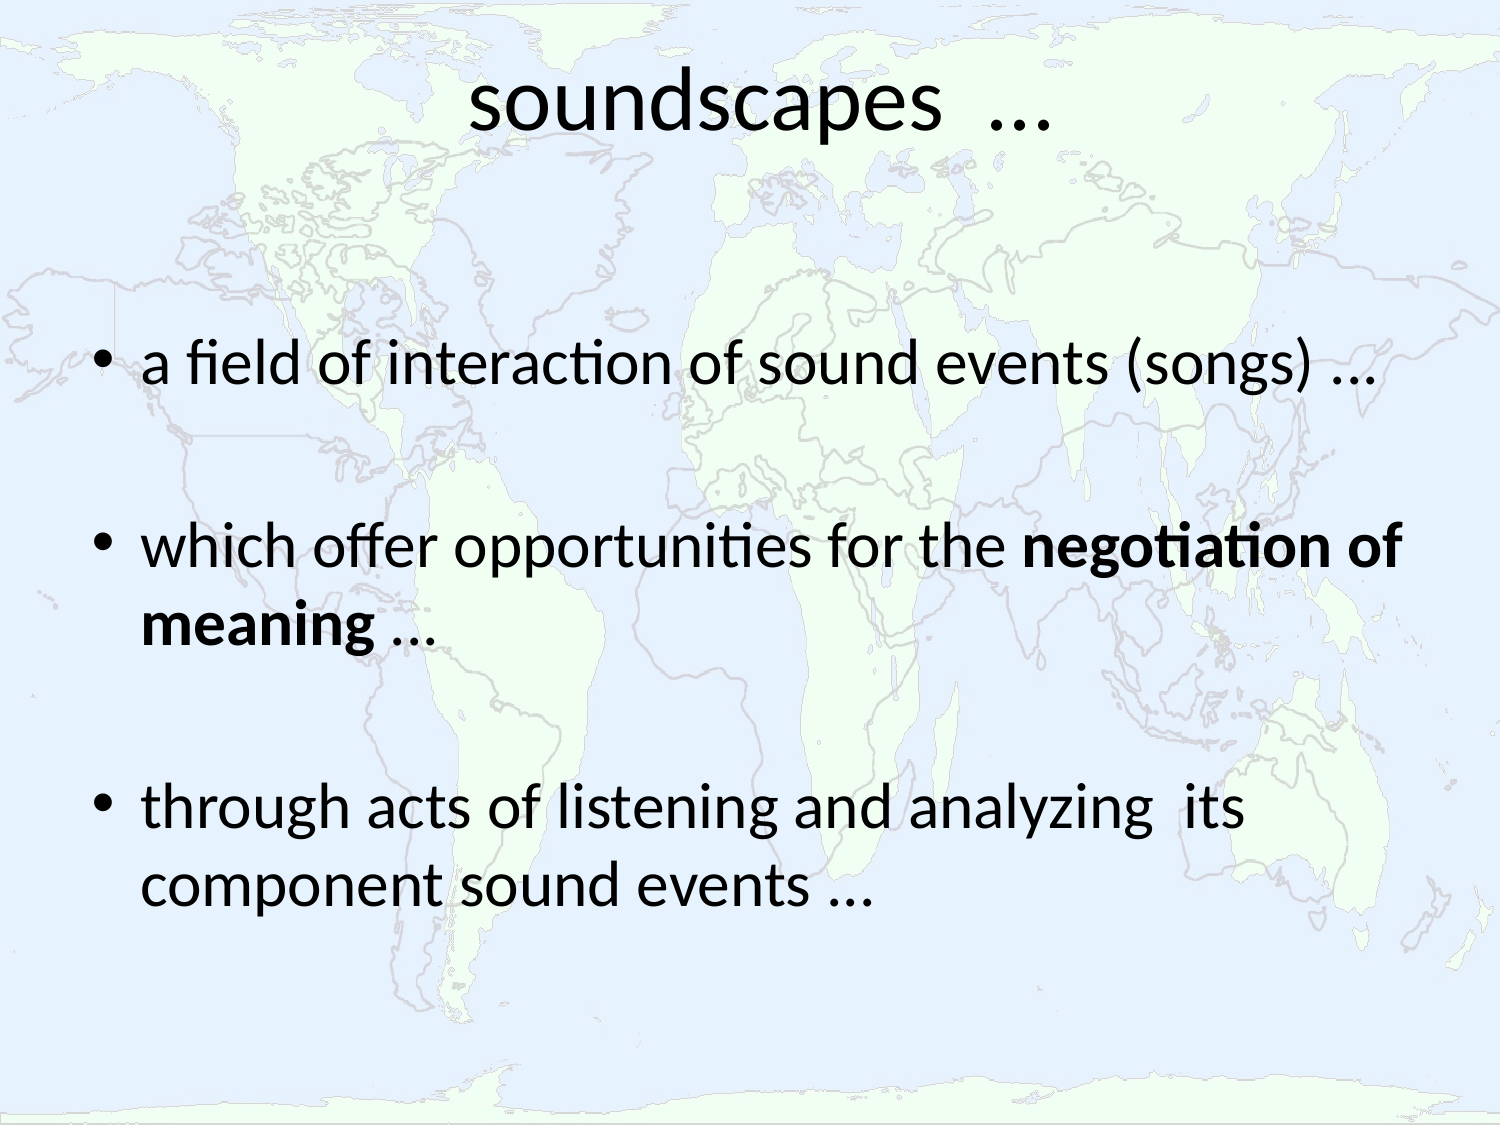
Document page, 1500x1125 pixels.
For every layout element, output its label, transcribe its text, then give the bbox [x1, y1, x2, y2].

title soundscapes ... [76, 0, 1427, 184]
list a field of interaction of sound events (songs) ... which offer opportunities for the negotiation of meaning ... through acts of listening and analyzing its component sound events ... [76, 184, 1427, 1083]
